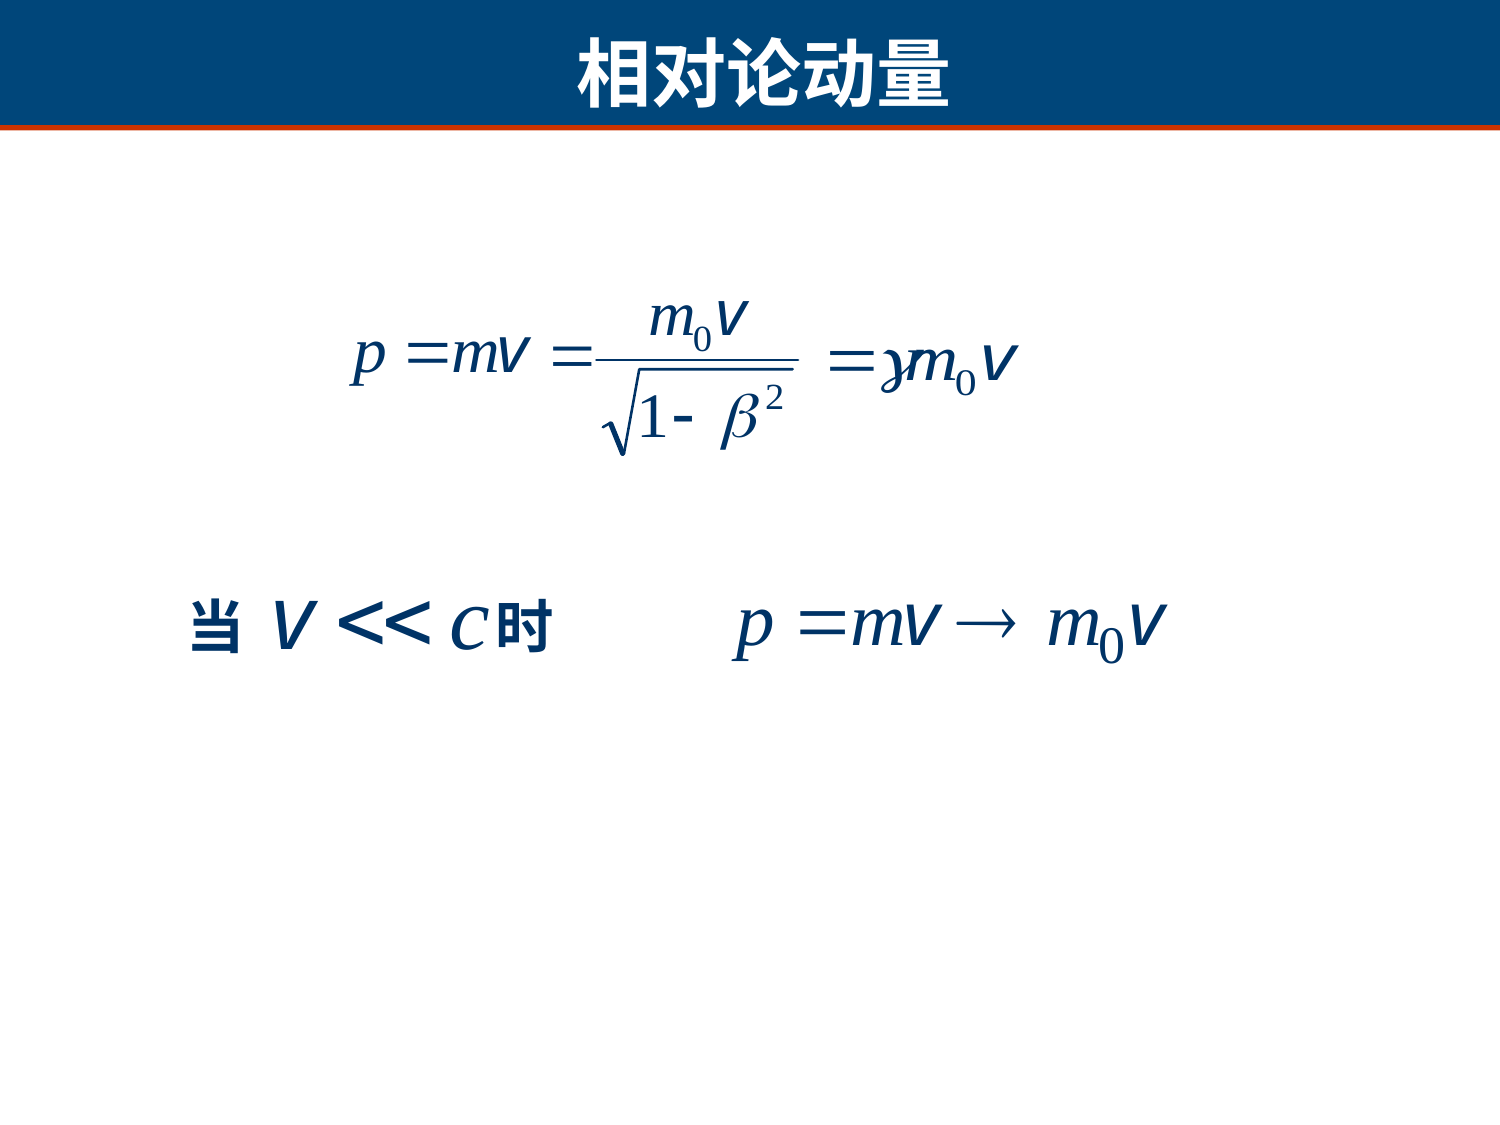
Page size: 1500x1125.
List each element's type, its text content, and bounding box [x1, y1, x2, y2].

text_box 相对论动量 [561, 18, 1187, 124]
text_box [536, 275, 807, 468]
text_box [811, 315, 1023, 409]
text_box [171, 577, 1172, 673]
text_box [336, 312, 535, 397]
